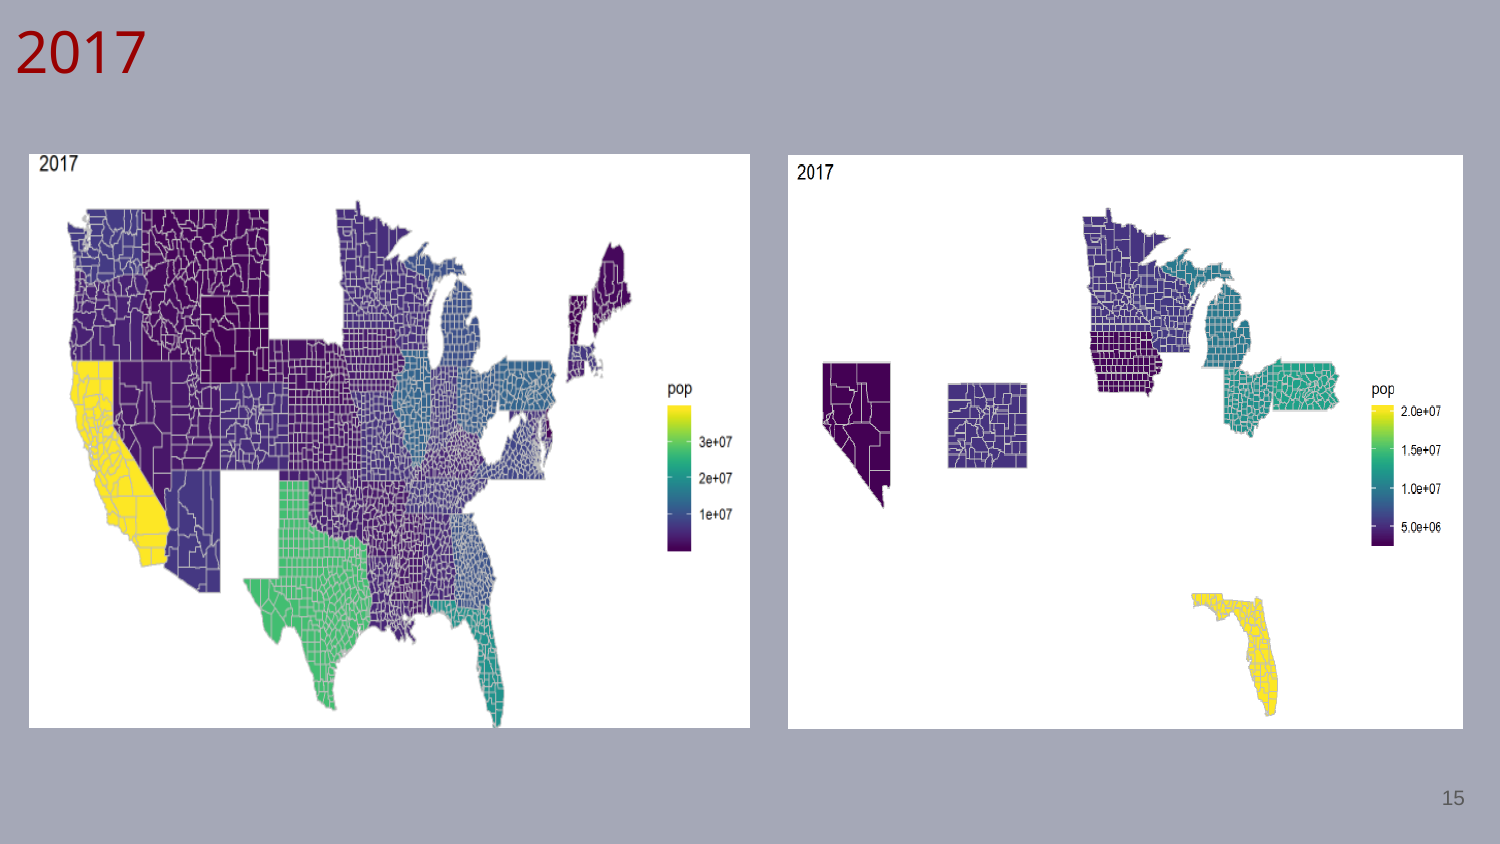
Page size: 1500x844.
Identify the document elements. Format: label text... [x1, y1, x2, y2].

title 2017 [0, 0, 956, 94]
picture [28, 153, 751, 728]
picture [787, 154, 1464, 729]
slide_number ‹#› [1389, 764, 1480, 830]
